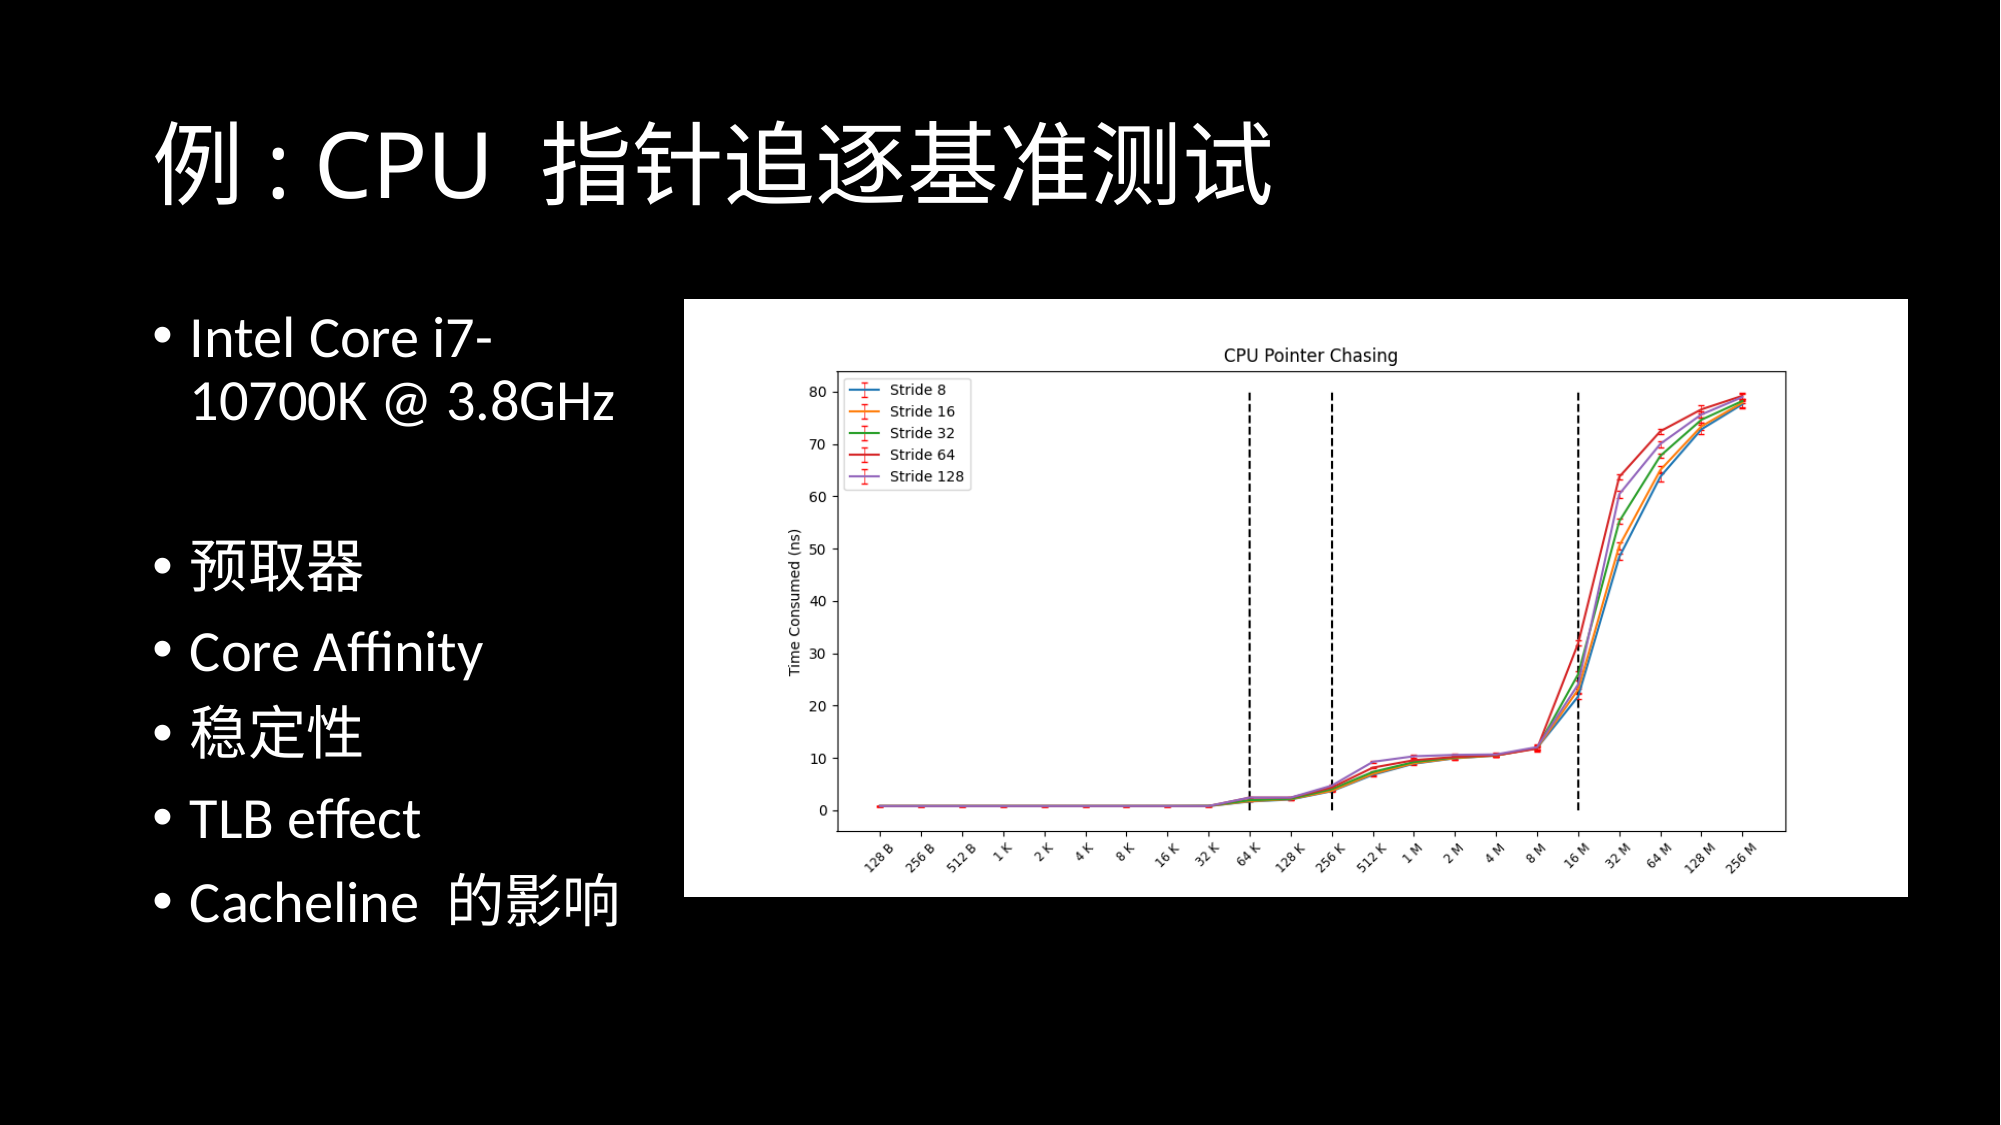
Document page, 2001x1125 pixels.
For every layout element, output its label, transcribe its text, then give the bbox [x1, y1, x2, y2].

title 例: CPU 指针追逐基准测试 [137, 59, 1863, 278]
text_box Intel Core i7-10700K @ 3.8GHz 预取器 Core Affinity 稳定性 TLB effect Cacheline 的影响 [137, 299, 657, 1014]
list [684, 299, 1908, 897]
